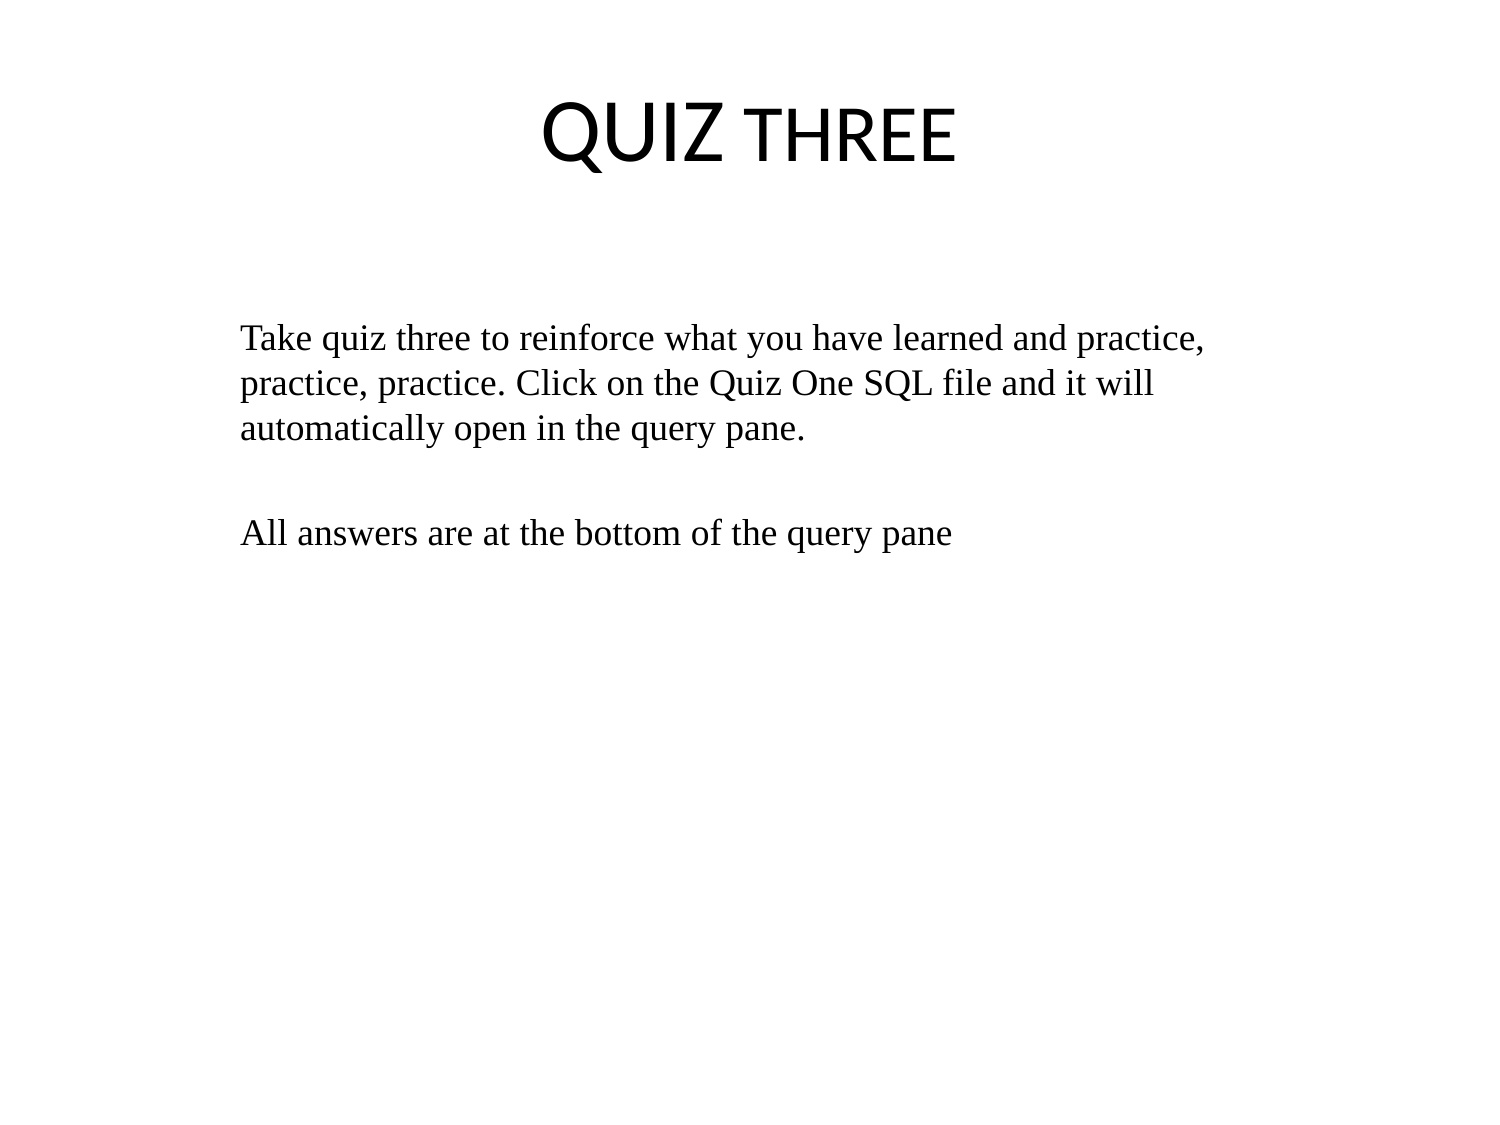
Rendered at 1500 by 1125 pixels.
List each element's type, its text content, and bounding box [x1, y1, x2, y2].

title QUIZ THREE [112, 62, 1388, 188]
subtitle Take quiz three to reinforce what you have learned and practice, practice, practice. Click on the Quiz One SQL file and it will automatically open in the query pane. All answers are at the bottom of the query pane [225, 200, 1275, 925]
